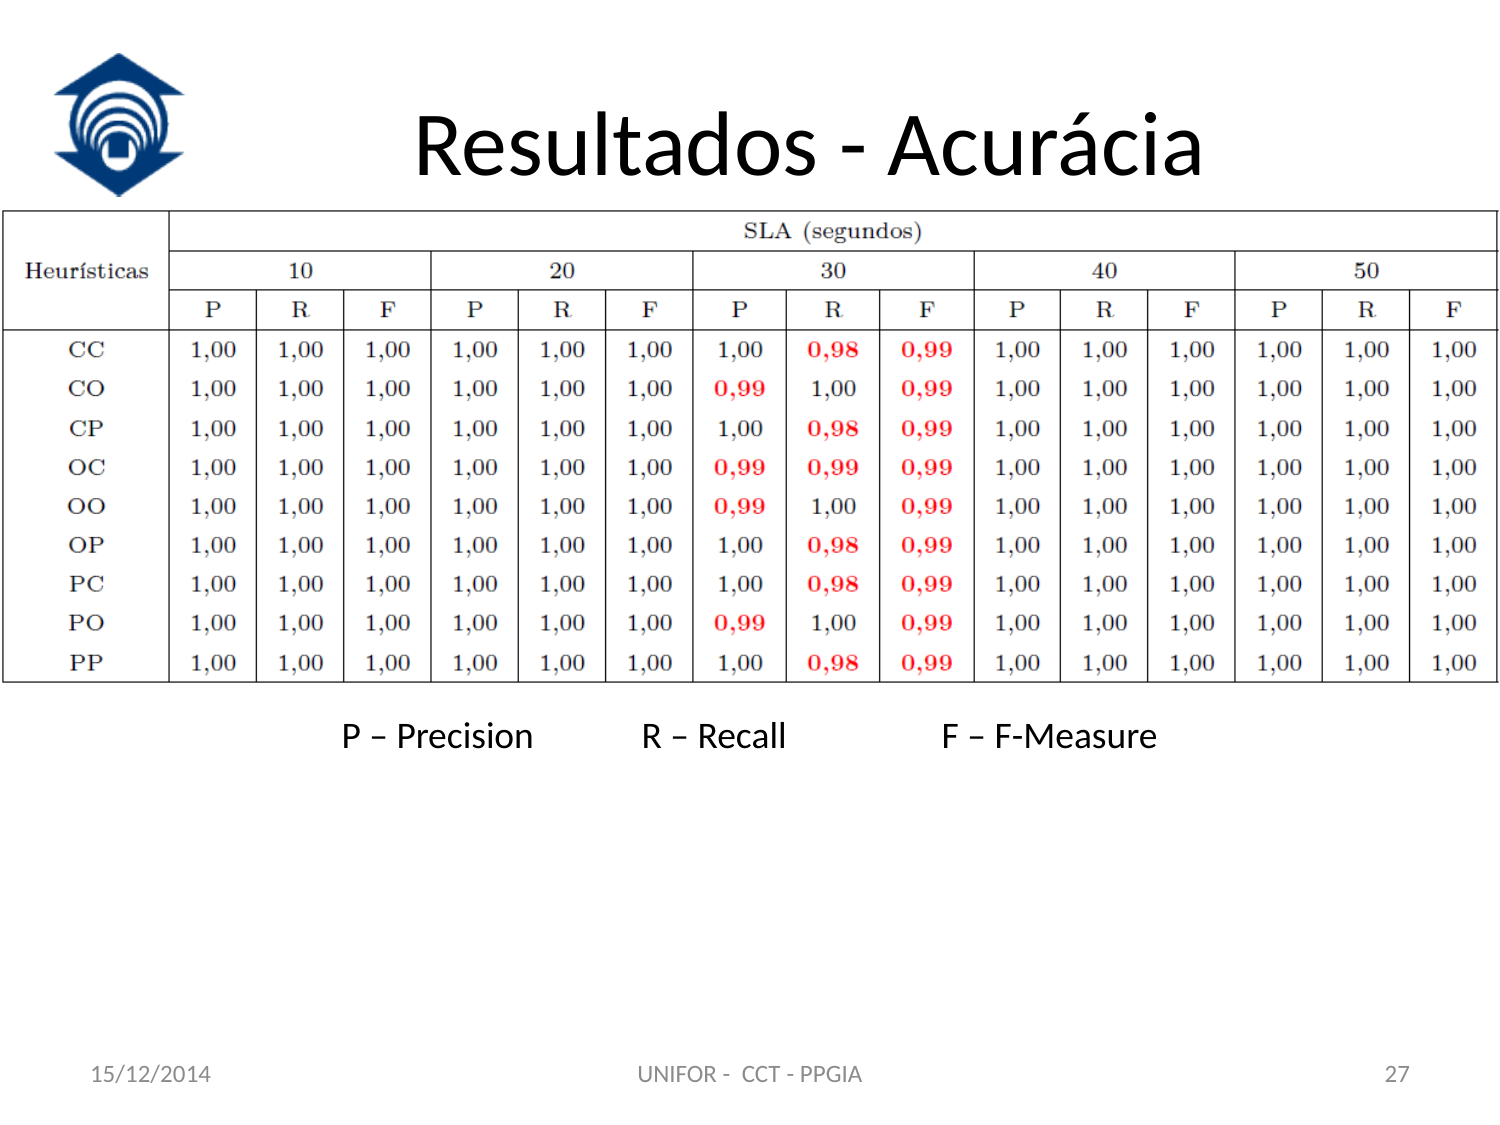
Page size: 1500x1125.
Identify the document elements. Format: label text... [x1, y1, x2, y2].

picture [0, 207, 1500, 684]
slide_number 27 [1074, 1042, 1425, 1103]
title Resultados - Acurácia [194, 45, 1425, 206]
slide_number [75, 1042, 425, 1103]
text_box P – Precision R – Recall F – F-Measure [326, 704, 1173, 764]
picture [52, 53, 195, 197]
footer UNIFOR - CCT - PPGIA [512, 1042, 988, 1103]
